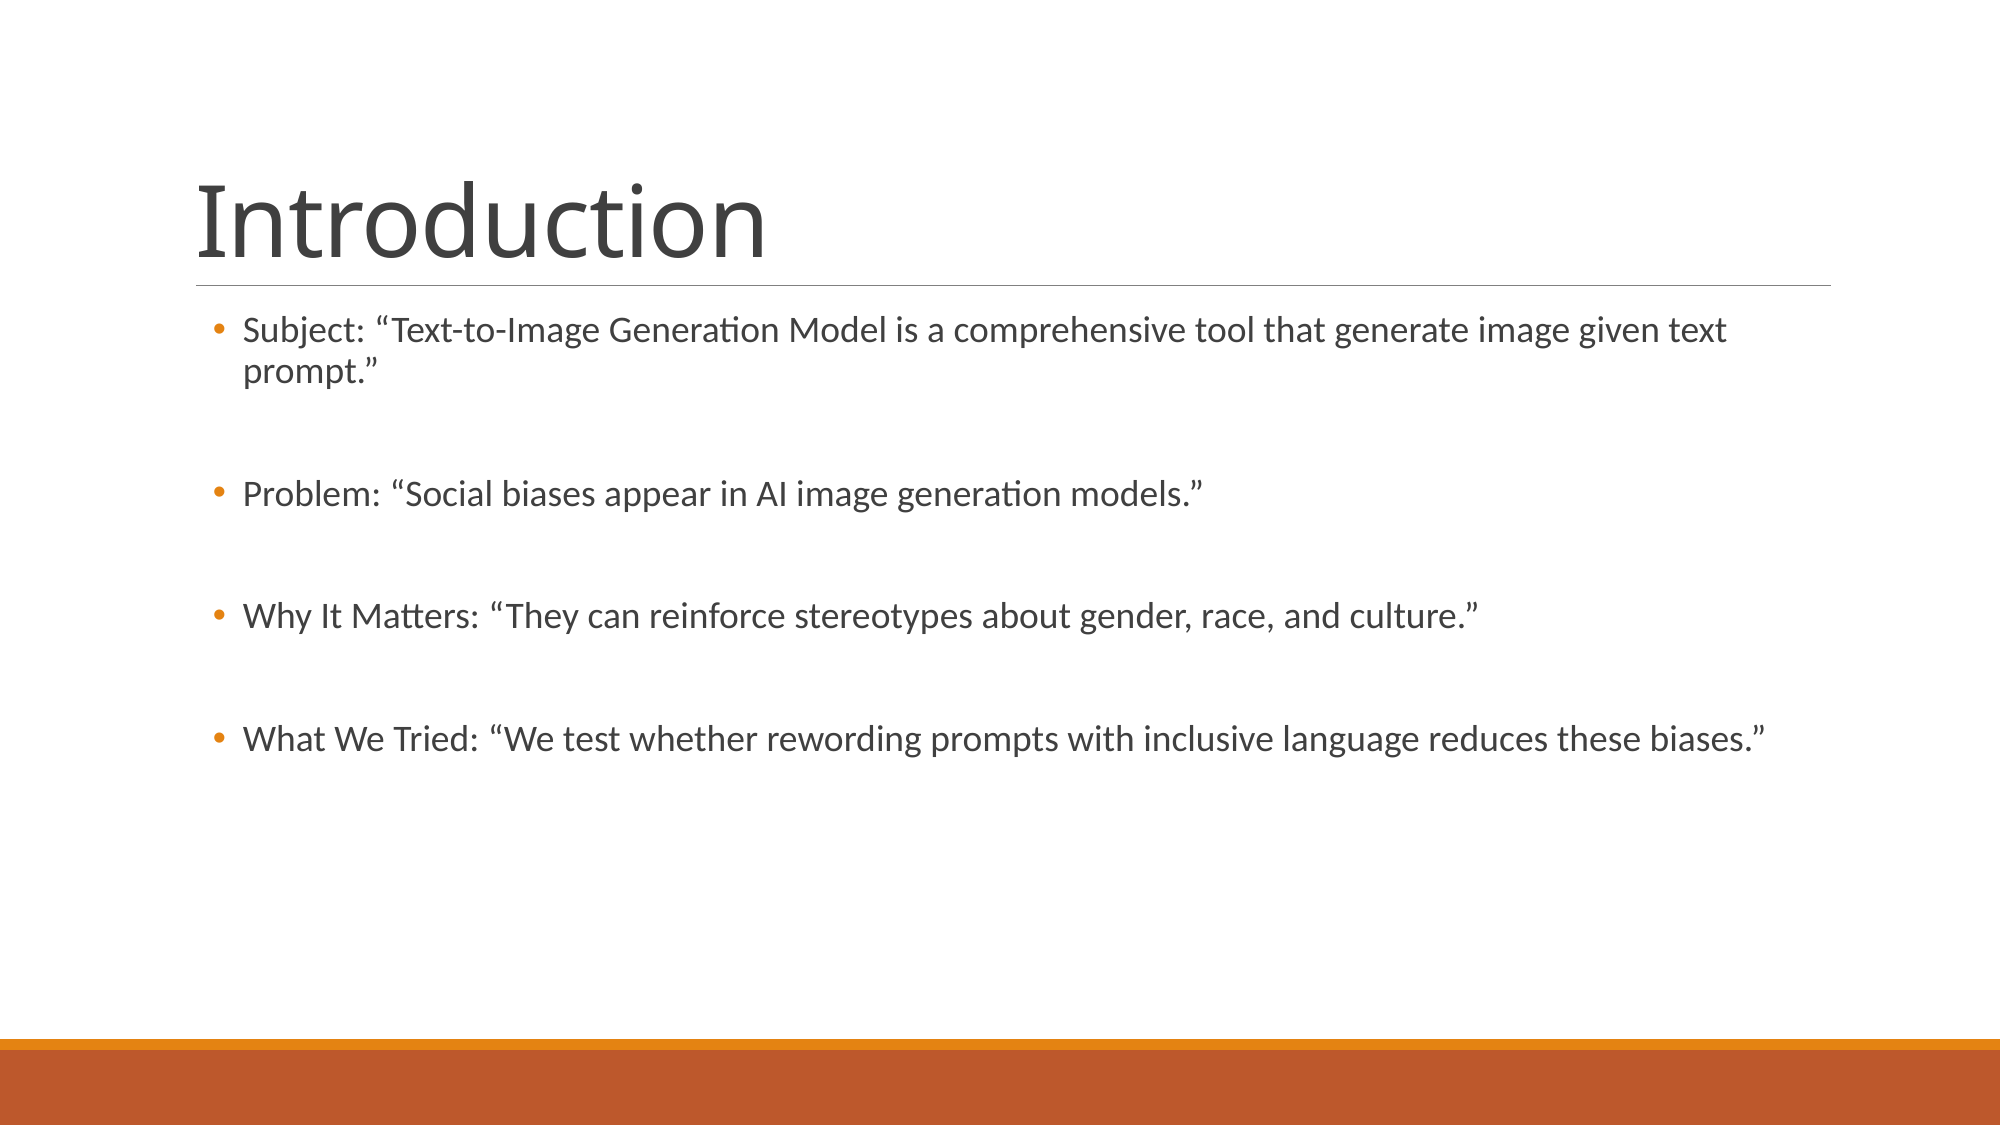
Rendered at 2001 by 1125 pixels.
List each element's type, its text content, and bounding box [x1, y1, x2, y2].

list Subject: “Text-to-Image Generation Model is a comprehensive tool that generate image given text prompt.” Problem: “Social biases appear in AI image generation models.” Why It Matters: “They can reinforce stereotypes about gender, race, and culture.” What We Tried: “We test whether rewording prompts with inclusive language reduces these biases.” [180, 302, 1830, 963]
title Introduction [180, 47, 1830, 285]
